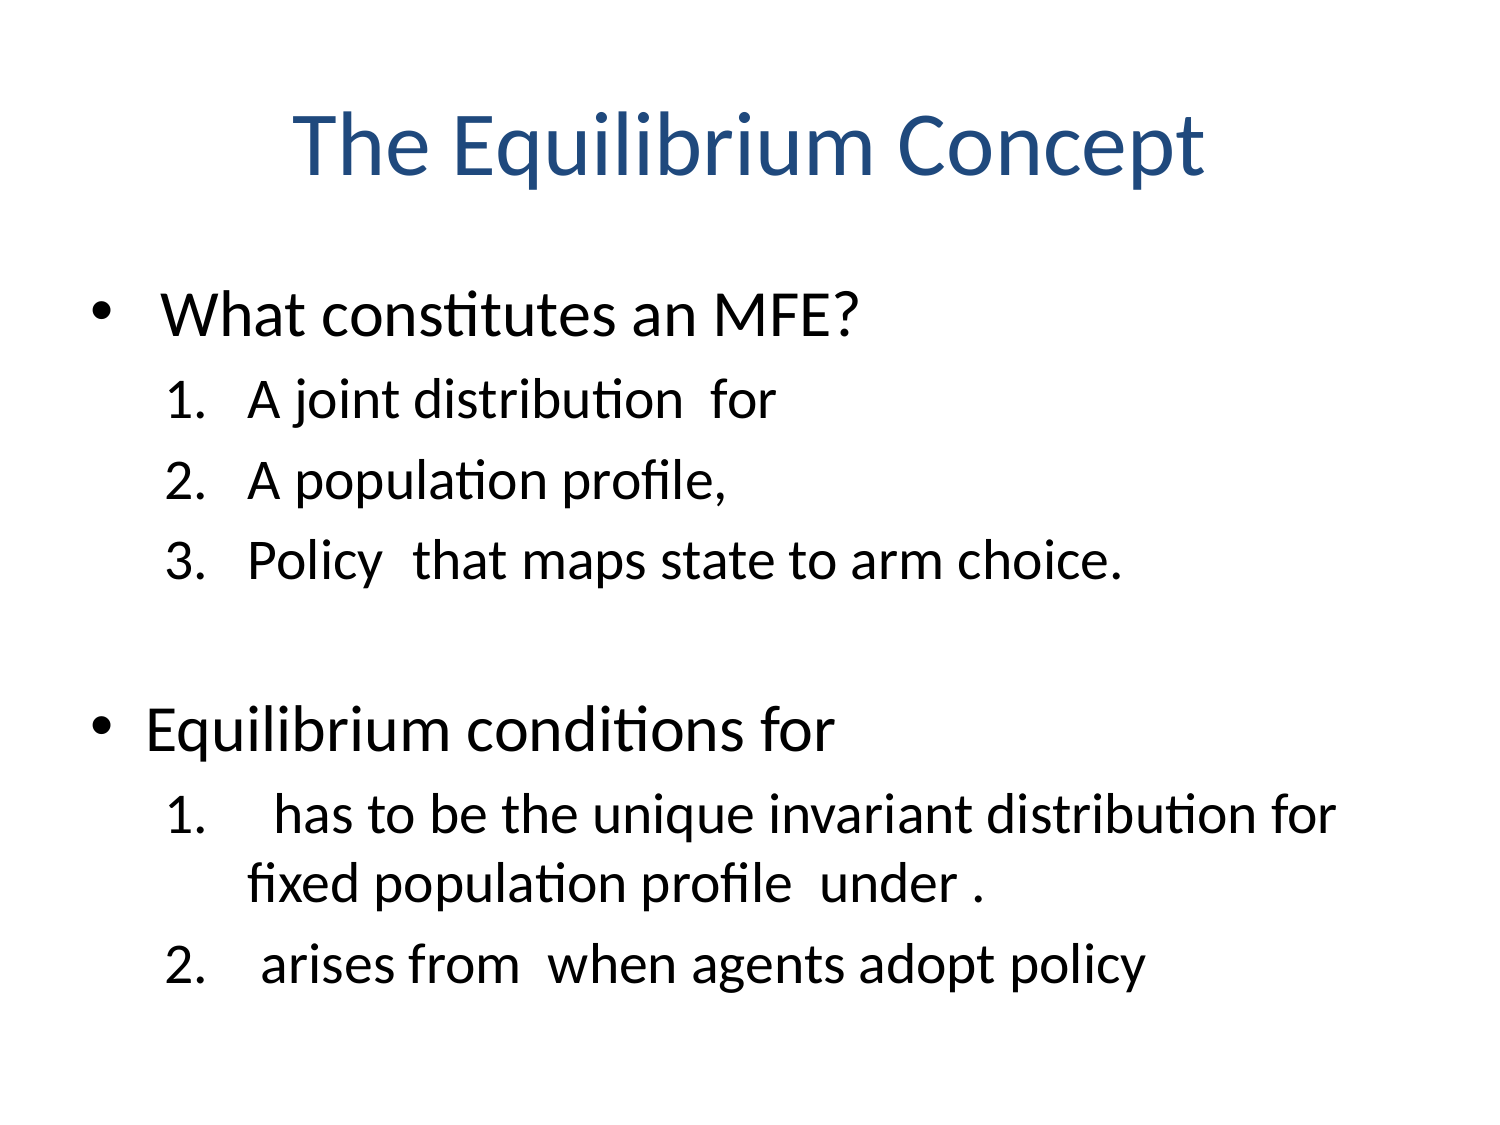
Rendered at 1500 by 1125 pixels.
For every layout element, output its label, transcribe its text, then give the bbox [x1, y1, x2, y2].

title The Equilibrium Concept [75, 45, 1425, 233]
